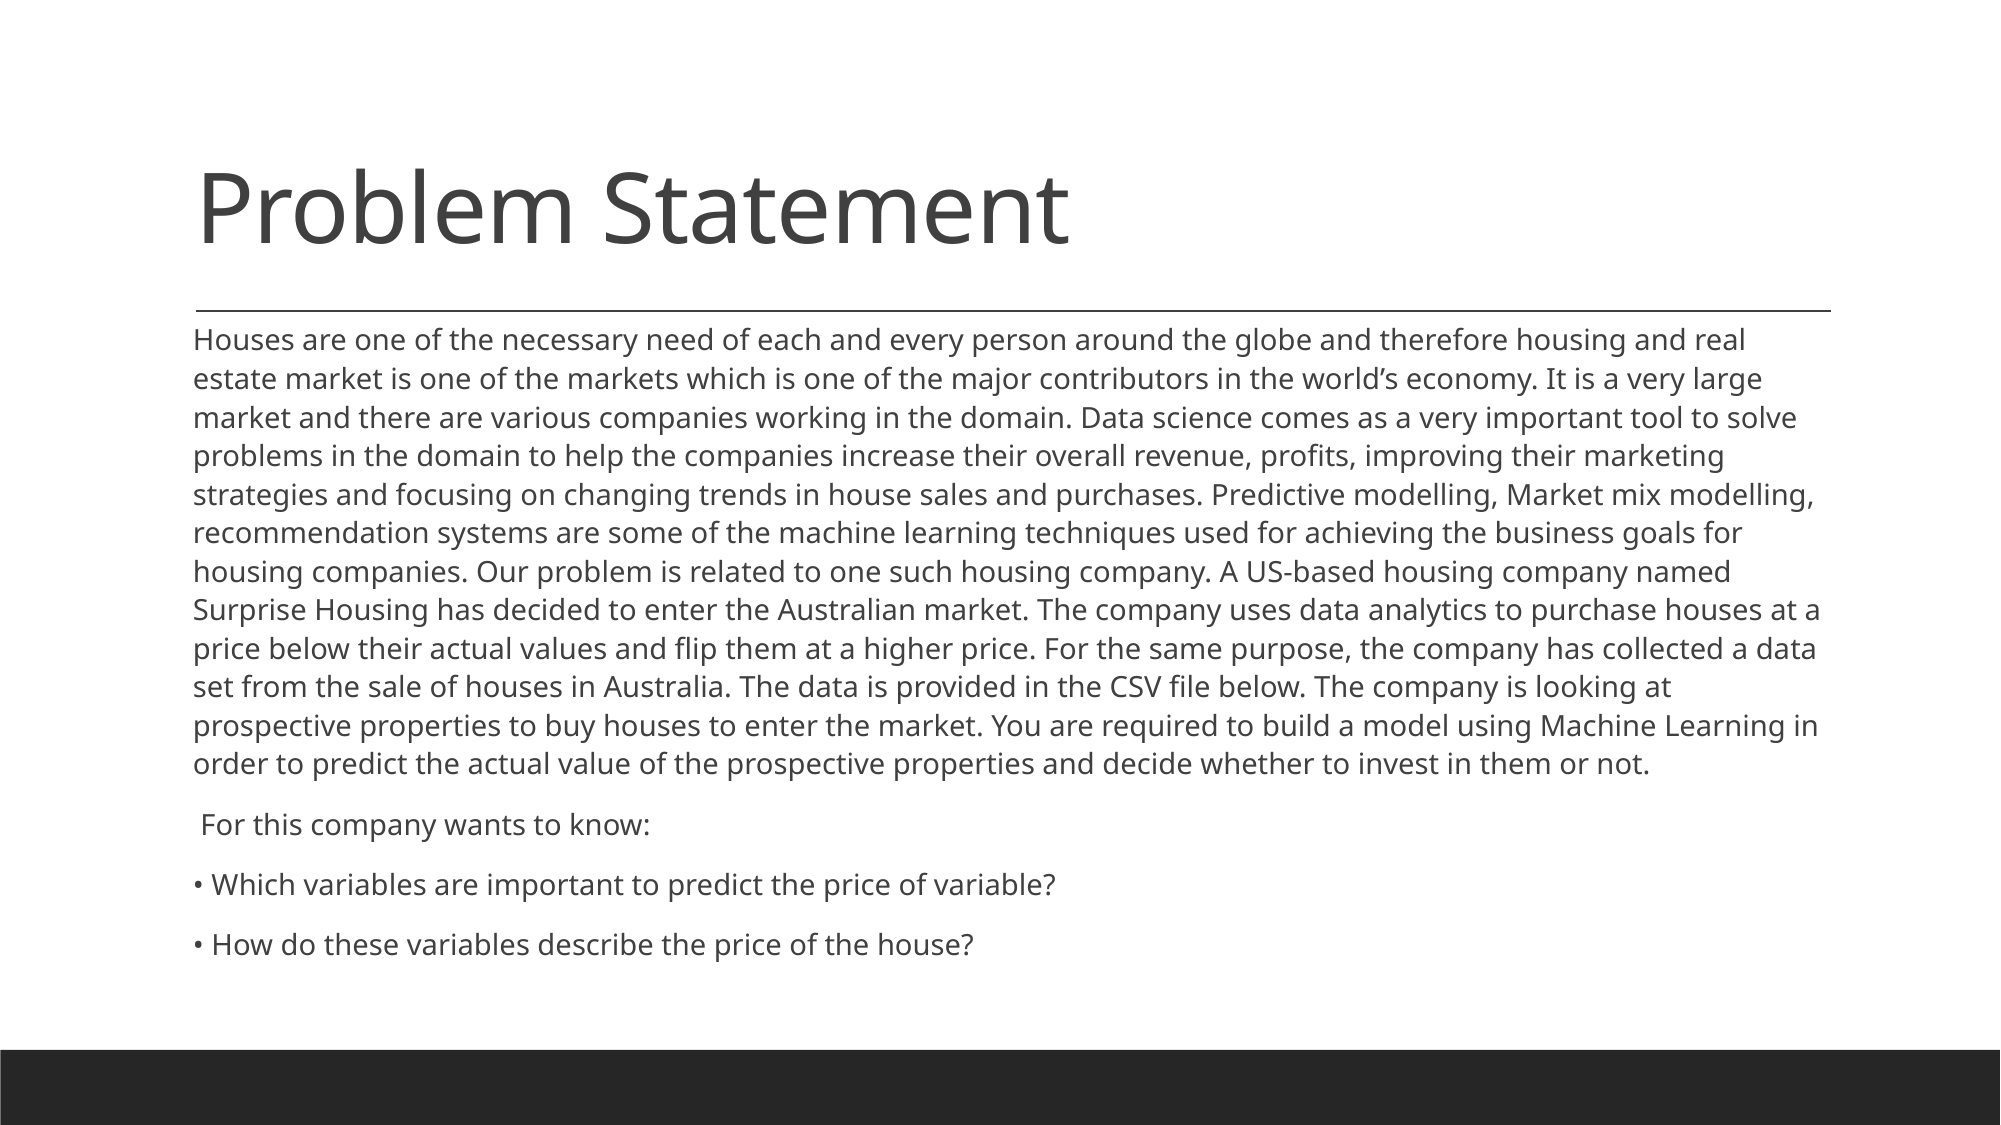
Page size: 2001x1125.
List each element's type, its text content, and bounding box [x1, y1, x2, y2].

list Houses are one of the necessary need of each and every person around the globe and therefore housing and real estate market is one of the markets which is one of the major contributors in the world’s economy. It is a very large market and there are various companies working in the domain. Data science comes as a very important tool to solve problems in the domain to help the companies increase their overall revenue, profits, improving their marketing strategies and focusing on changing trends in house sales and purchases. Predictive modelling, Market mix modelling, recommendation systems are some of the machine learning techniques used for achieving the business goals for housing companies. Our problem is related to one such housing company. A US-based housing company named Surprise Housing has decided to enter the Australian market. The company uses data analytics to purchase houses at a price below their actual values and flip them at a higher price. For the same purpose, the company has collected a data set from the sale of houses in Australia. The data is provided in the CSV file below. The company is looking at prospective properties to buy houses to enter the market. You are required to build a model using Machine Learning in order to predict the actual value of the prospective properties and decide whether to invest in them or not. For this company wants to know: • Which variables are important to predict the price of variable? • How do these variables describe the price of the house? [180, 310, 1830, 1004]
title Problem Statement [180, 47, 1830, 273]
